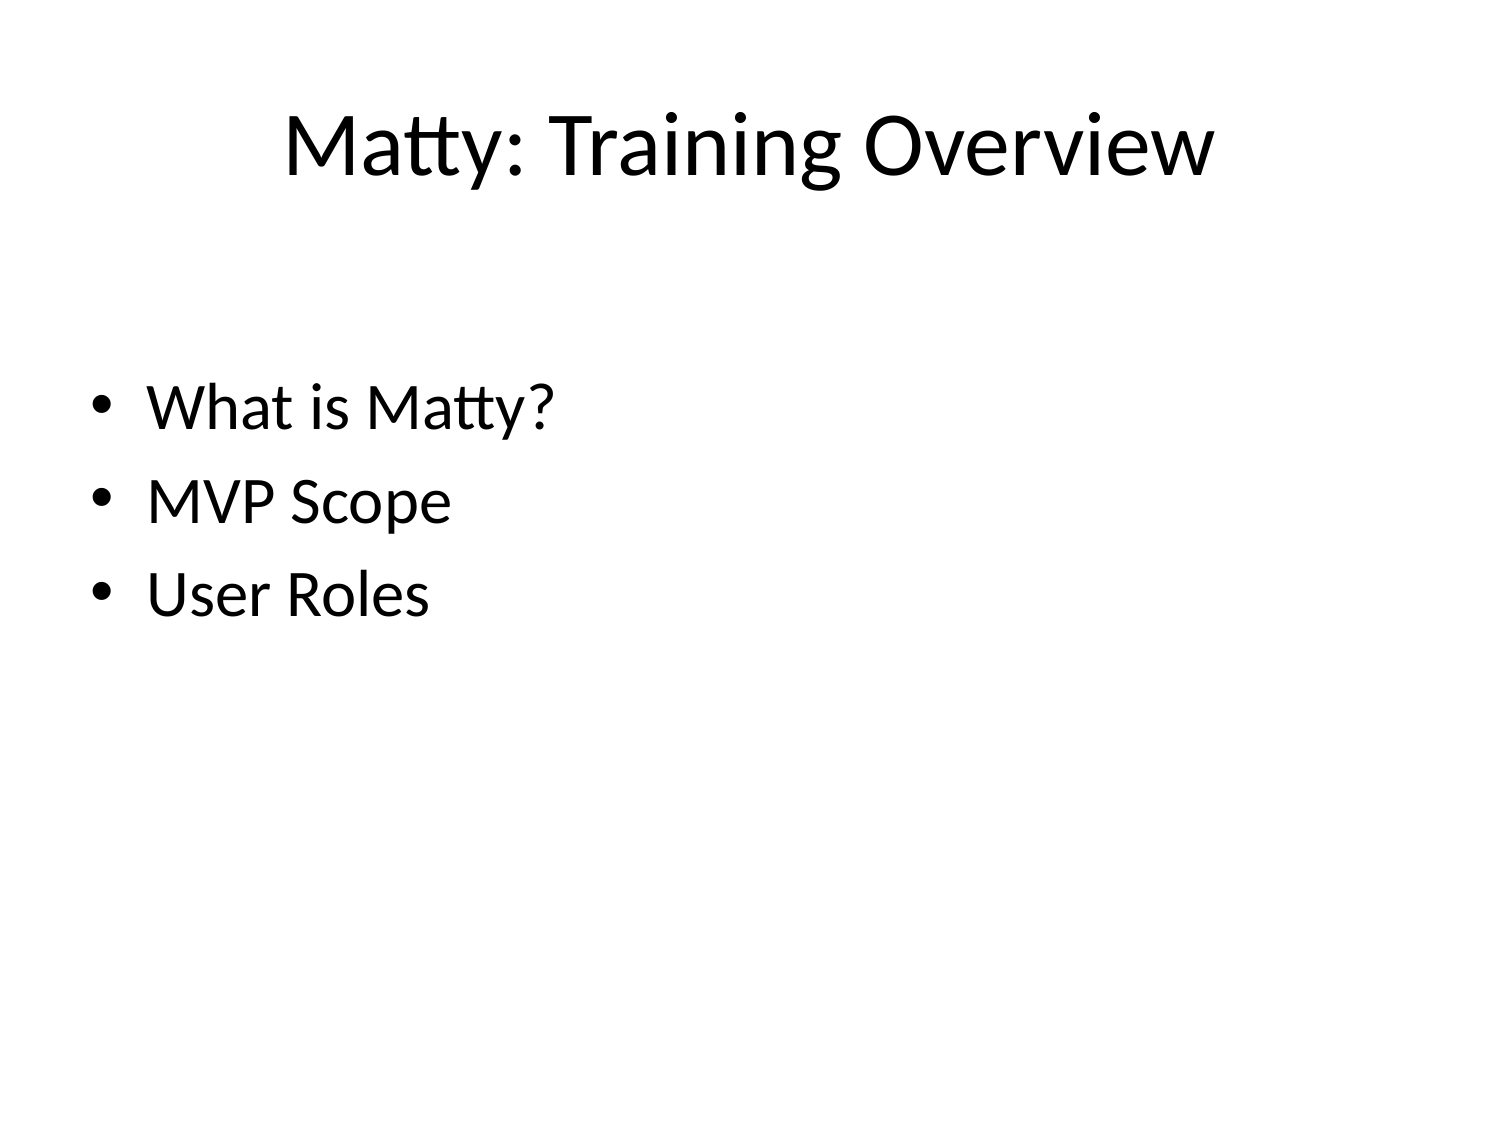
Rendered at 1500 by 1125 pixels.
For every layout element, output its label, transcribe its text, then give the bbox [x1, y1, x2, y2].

list What is Matty? MVP Scope User Roles [75, 262, 1425, 1005]
title Matty: Training Overview [75, 45, 1425, 233]
